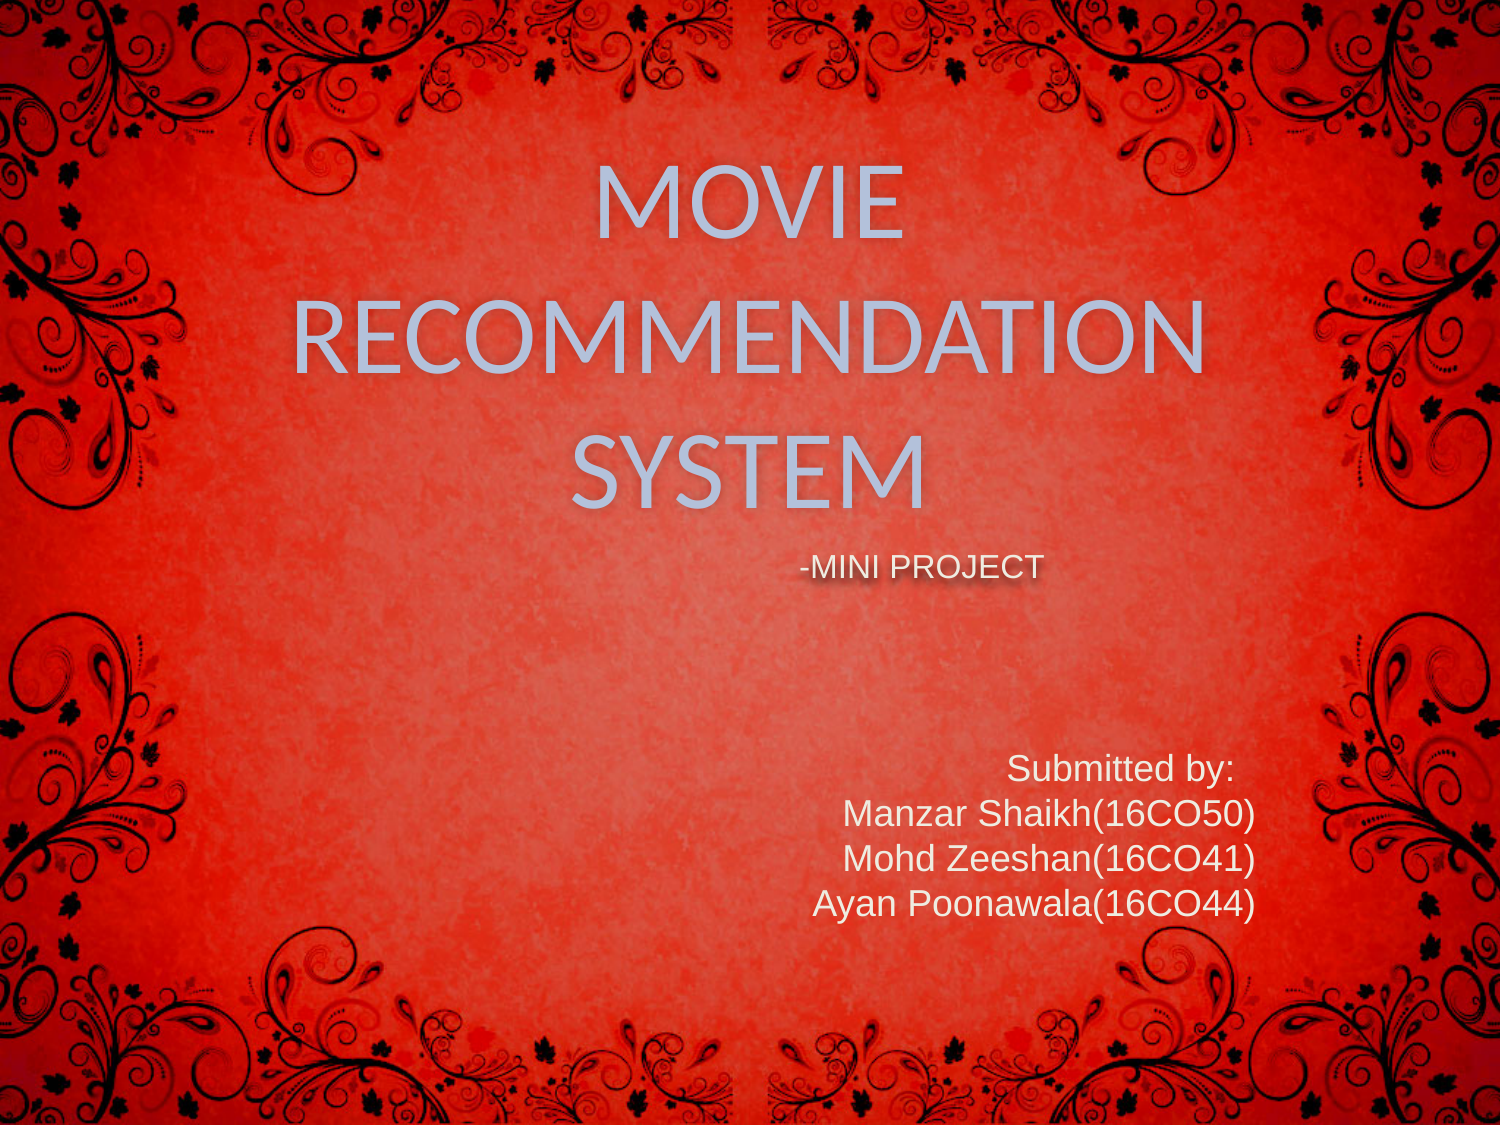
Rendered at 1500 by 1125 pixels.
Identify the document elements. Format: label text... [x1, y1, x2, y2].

subtitle -MINI PROJECT [396, 537, 1448, 588]
text_box Submitted by: Manzar Shaikh(16CO50) Mohd Zeeshan(16CO41) Ayan Poonawala(16CO44) [797, 736, 1271, 977]
picture [0, 0, 1500, 1125]
title MOVIE RECOMMENDATION SYSTEM [153, 93, 1347, 565]
